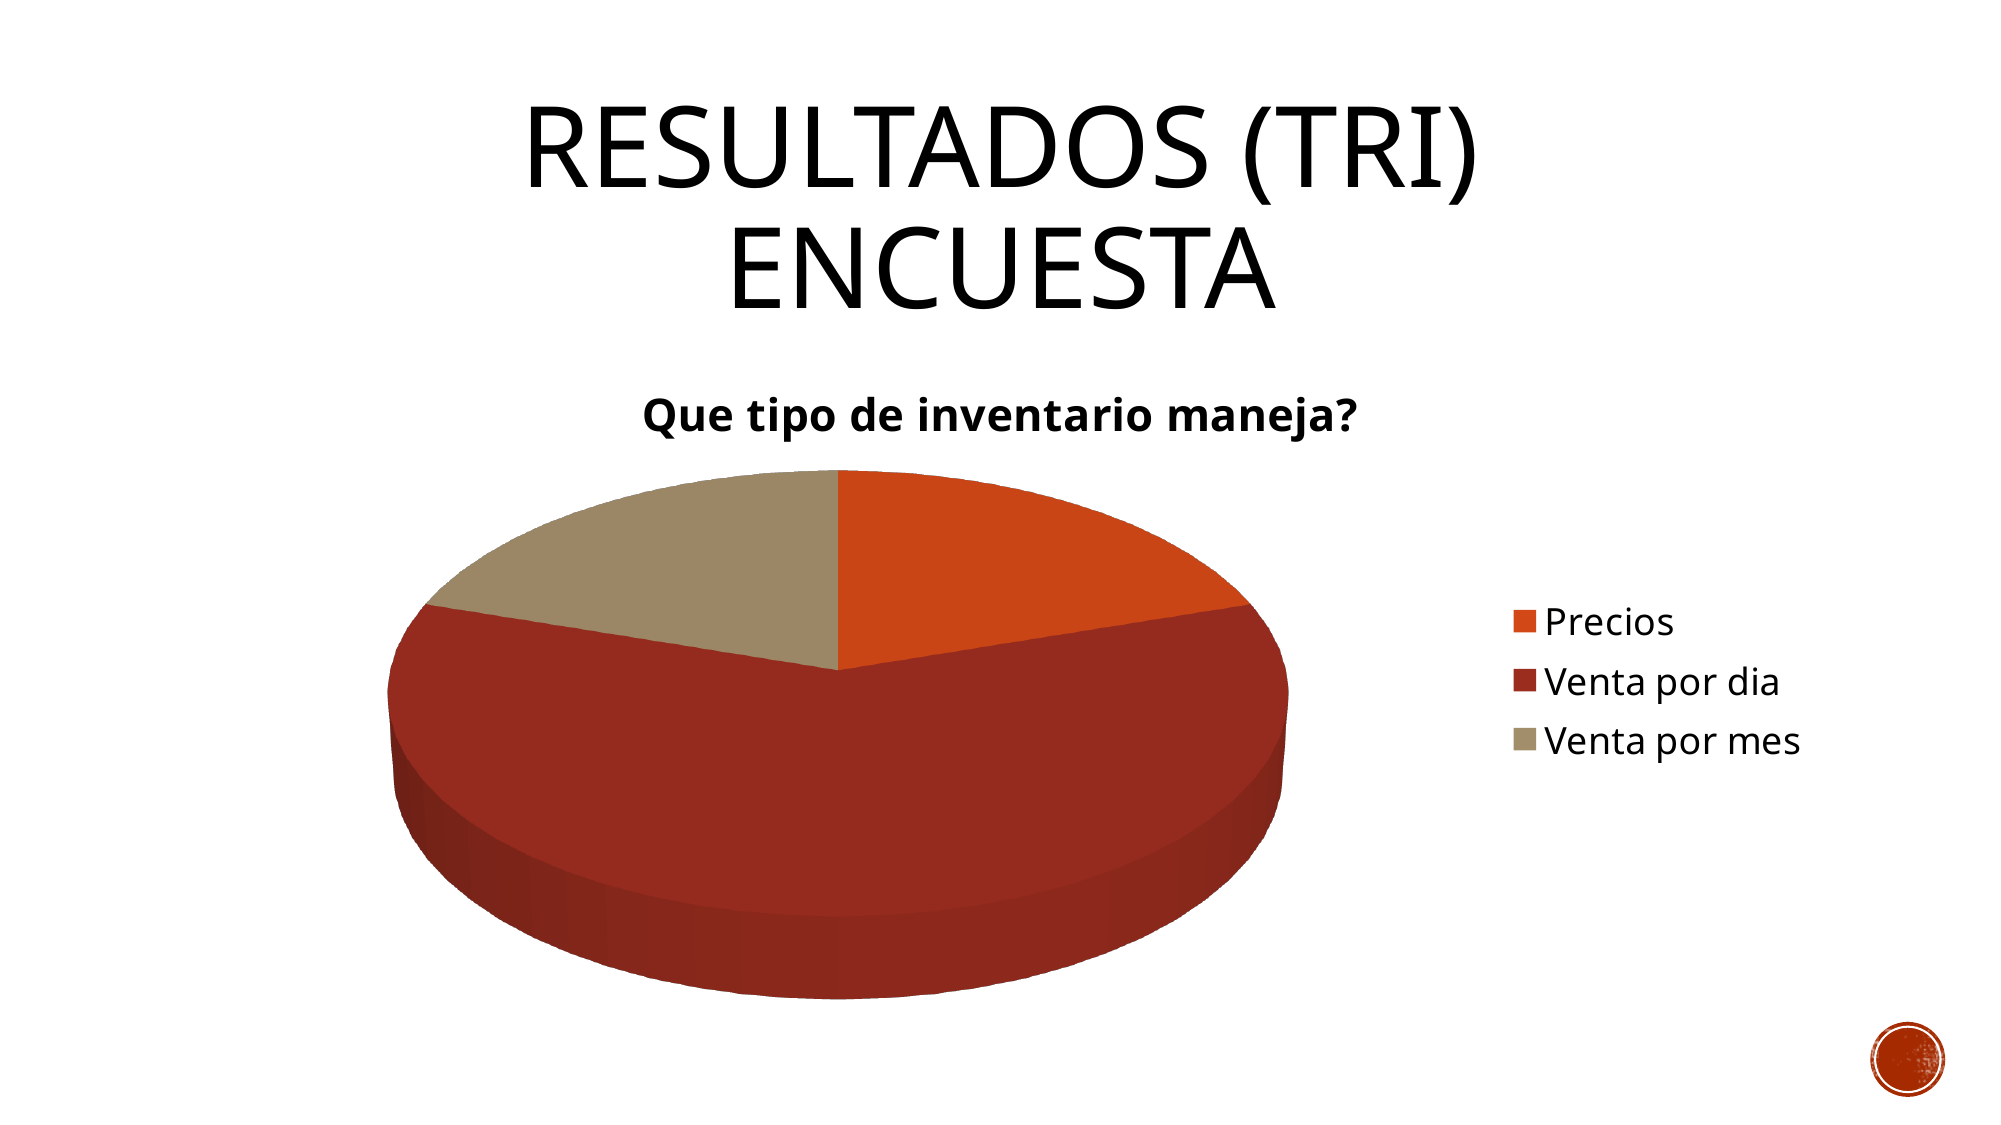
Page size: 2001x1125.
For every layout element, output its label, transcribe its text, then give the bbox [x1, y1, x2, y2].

title Resultados (tri) encuesta [175, 79, 1826, 344]
chart [176, 353, 1826, 1011]
